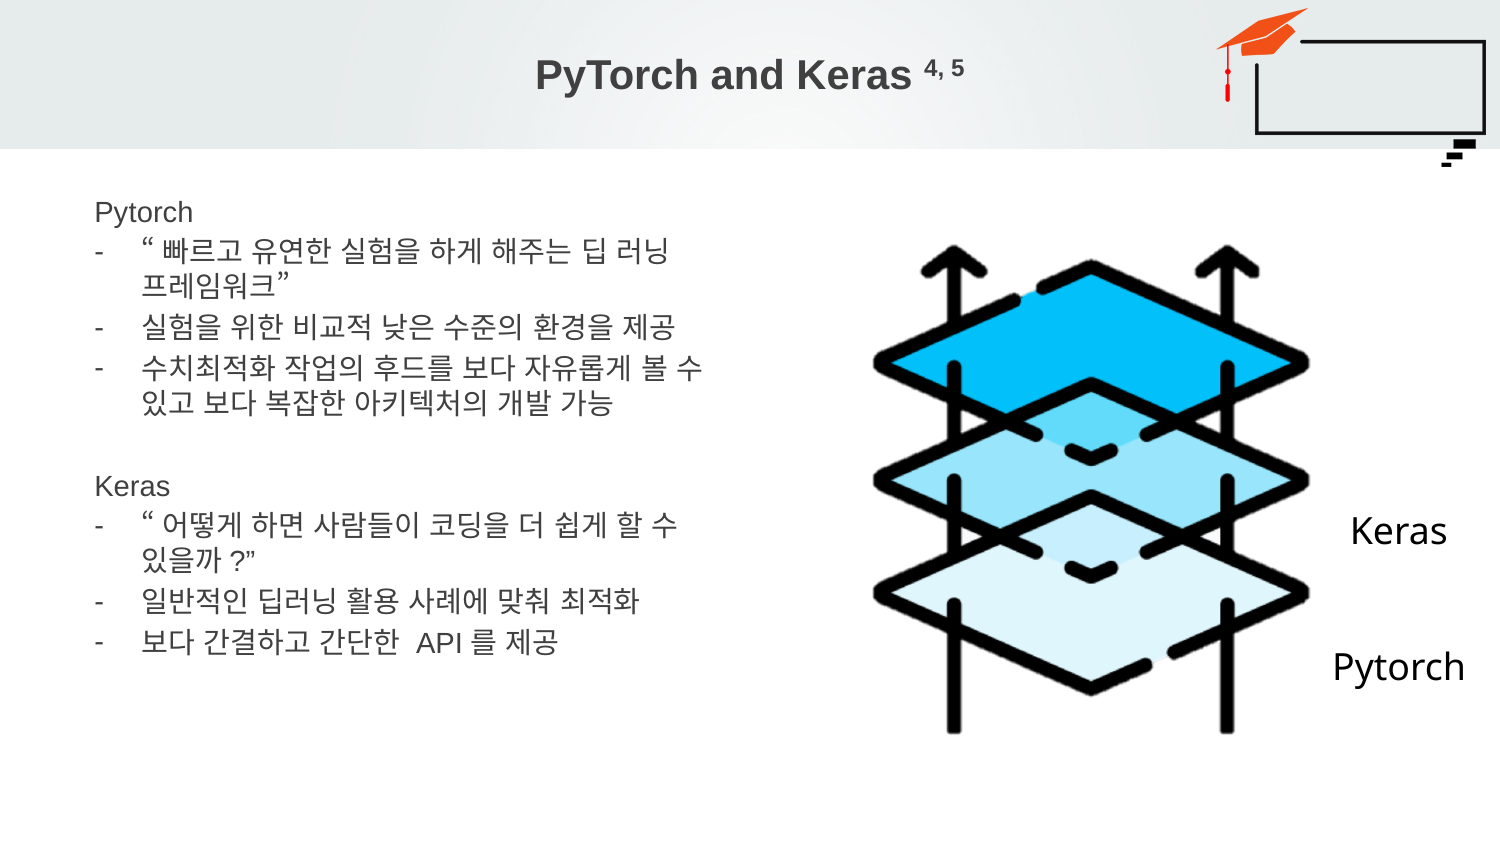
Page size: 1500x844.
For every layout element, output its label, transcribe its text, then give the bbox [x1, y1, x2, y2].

text_box Pytorch [1404, 635, 1481, 695]
text_box Keras [1404, 499, 1463, 560]
title PyTorch and Keras 4, 5 [0, 0, 1500, 146]
text_box [769, 209, 1490, 813]
list Pytorch “빠르고 유연한 실험을 하게 해주는 딥 러닝 프레임워크” 실험을 위한 비교적 낮은 수준의 환경을 제공 수치최적화 작업의 후드를 보다 자유롭게 볼 수 있고 보다 복잡한 아키텍처의 개발 가능 Keras “어떻게 하면 사람들이 코딩을 더 쉽게 할 수 있을까?” 일반적인 딥러닝 활용 사례에 맞춰 최적화 보다 간결하고 간단한 API를 제공 [29, 185, 750, 788]
picture [0, 146, 1500, 844]
